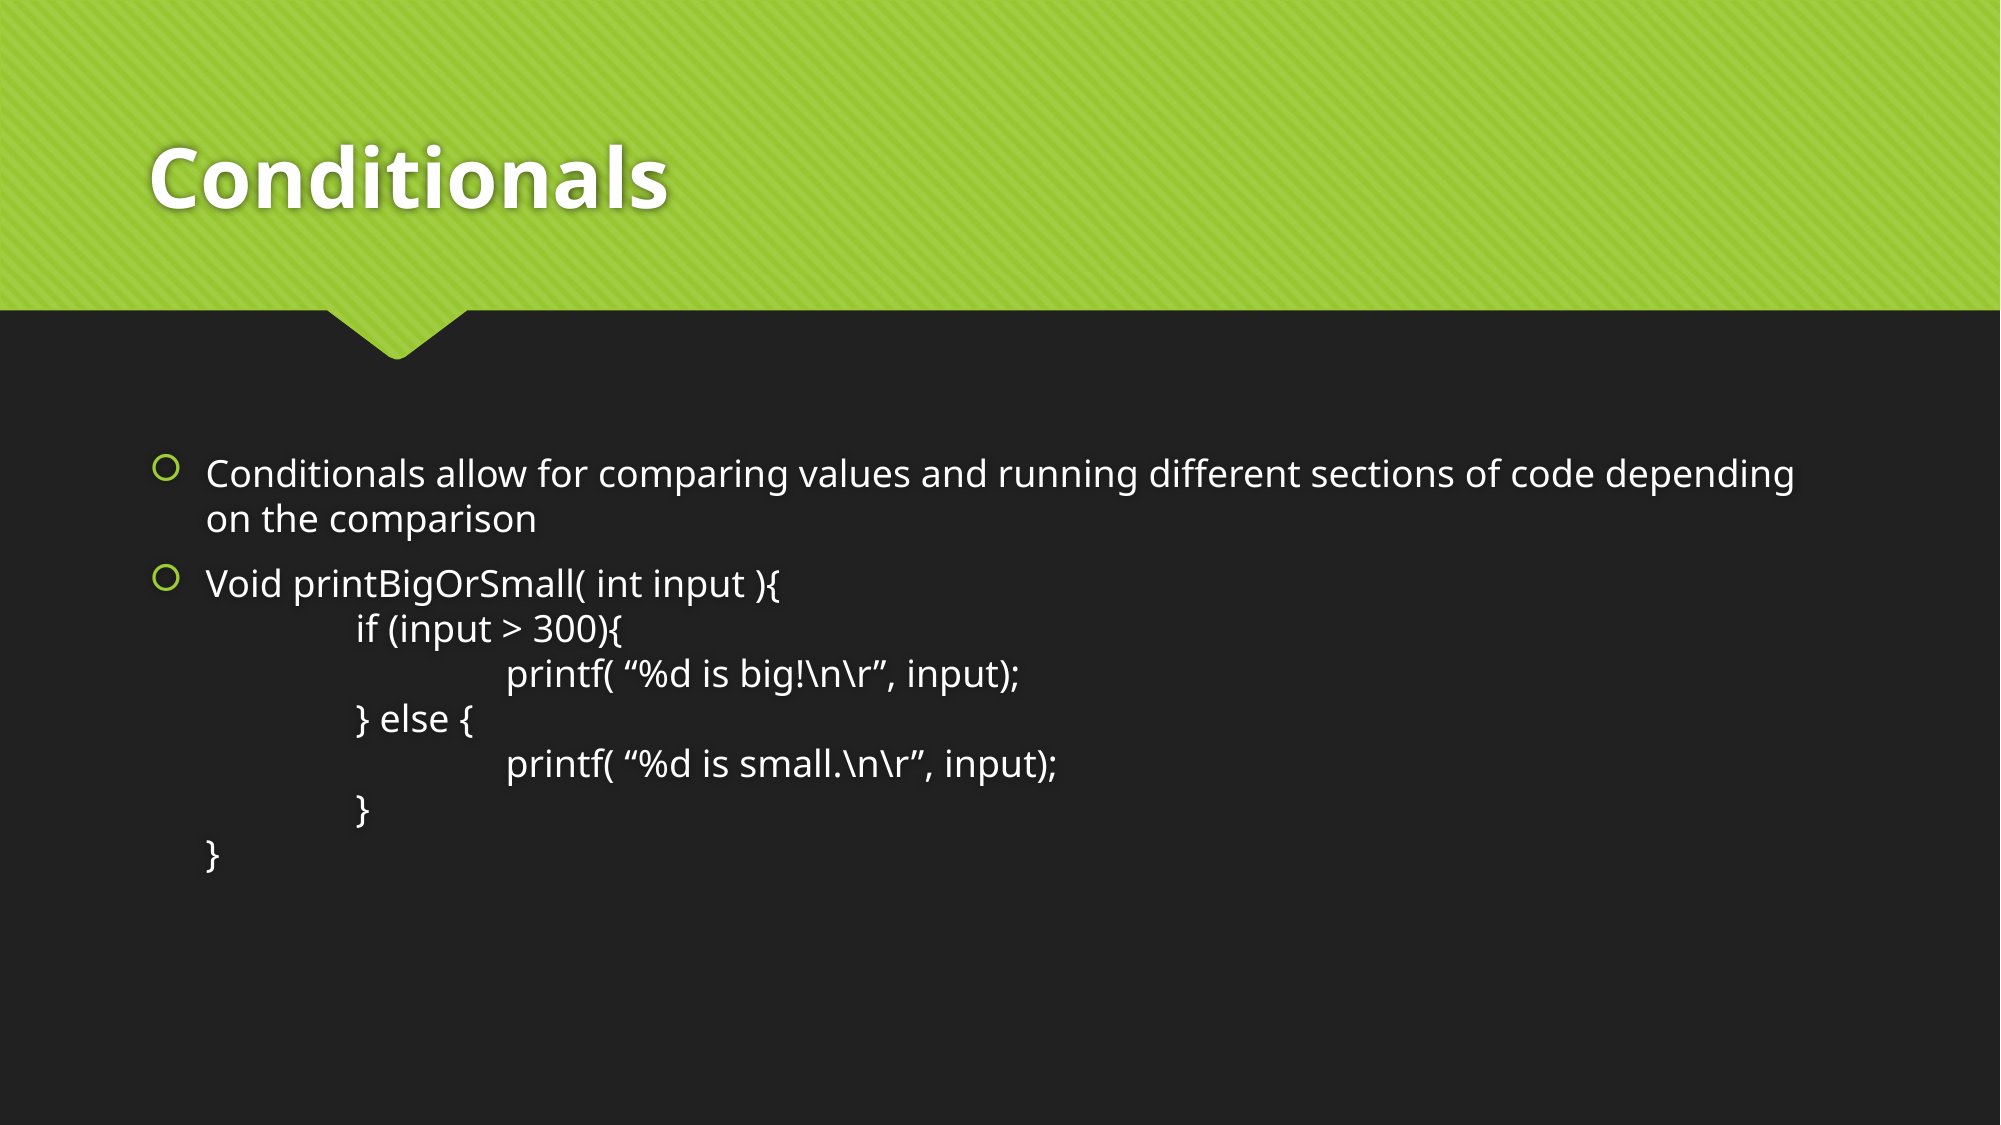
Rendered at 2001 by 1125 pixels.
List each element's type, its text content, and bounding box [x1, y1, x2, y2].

title Conditionals [132, 73, 1868, 233]
list Conditionals allow for comparing values and running different sections of code depending on the comparison Void printBigOrSmall( int input ){ if (input > 300){ printf( “%d is big!\n\r”, input); } else { printf( “%d is small.\n\r”, input); } } [134, 364, 1866, 962]
